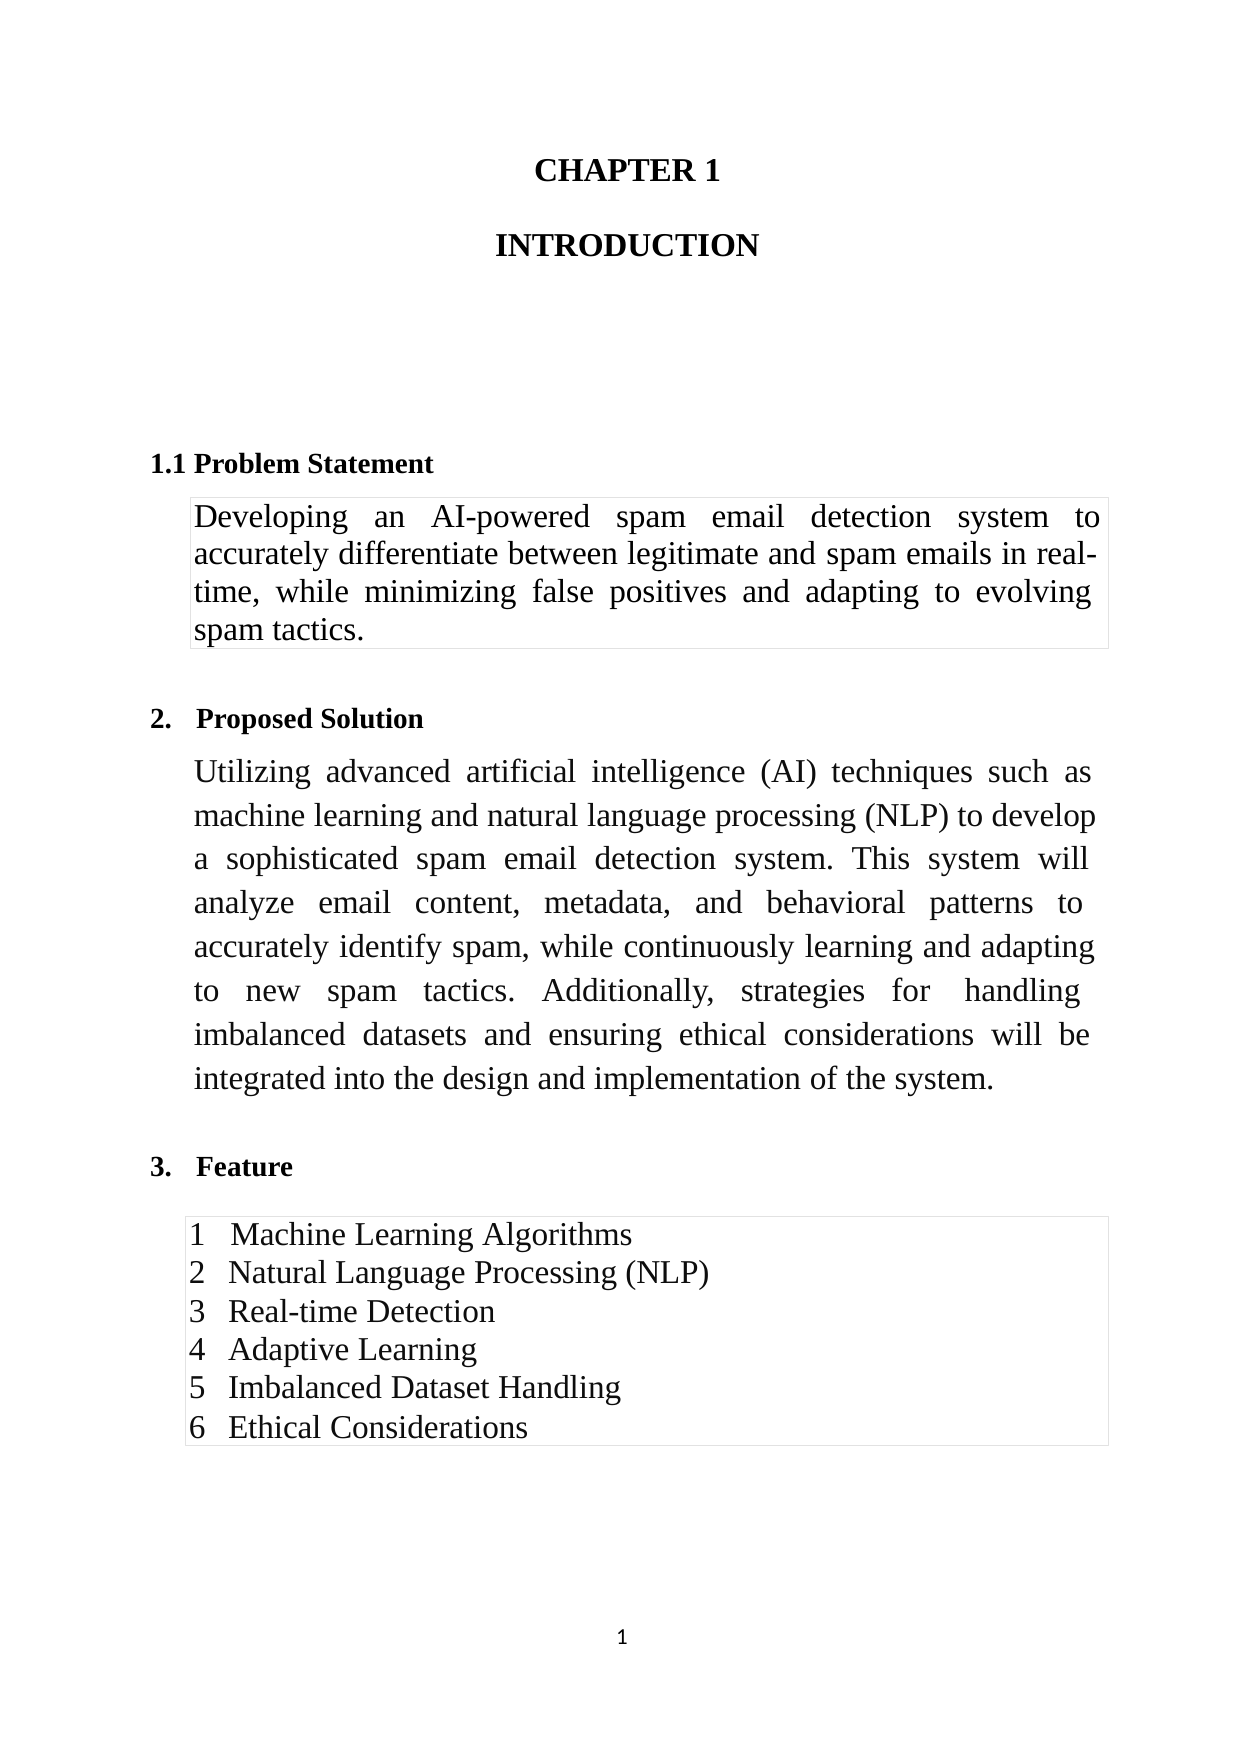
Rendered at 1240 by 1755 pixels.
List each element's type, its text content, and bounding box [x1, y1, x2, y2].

text_box CHAPTER 1 INTRODUCTION [492, 145, 763, 264]
slide_number 1 [609, 1625, 646, 1755]
text_box 1.1 Problem Statement [147, 442, 437, 480]
text_box Developing an AI-powered spam email detection system to accurately differentiate between legitimate and spam emails in real- time, while minimizing false positives and adapting to evolving spam tactics. [190, 497, 1109, 649]
text_box Proposed Solution Utilizing advanced artificial intelligence (AI) techniques such as machine learning and natural language processing (NLP) to develop a sophisticated spam email detection system. This system will analyze email content, metadata, and behavioral patterns to accurately identify spam, while continuously learning and adapting to new spam tactics. Additionally, strategies for handling imbalanced datasets and ensuring ethical considerations will be integrated into the design and implementation of the system. Feature [147, 684, 1108, 1182]
text_box Machine Learning Algorithms Natural Language Processing (NLP) Real-time Detection Adaptive Learning Imbalanced Dataset Handling Ethical Considerations [185, 1216, 1109, 1445]
